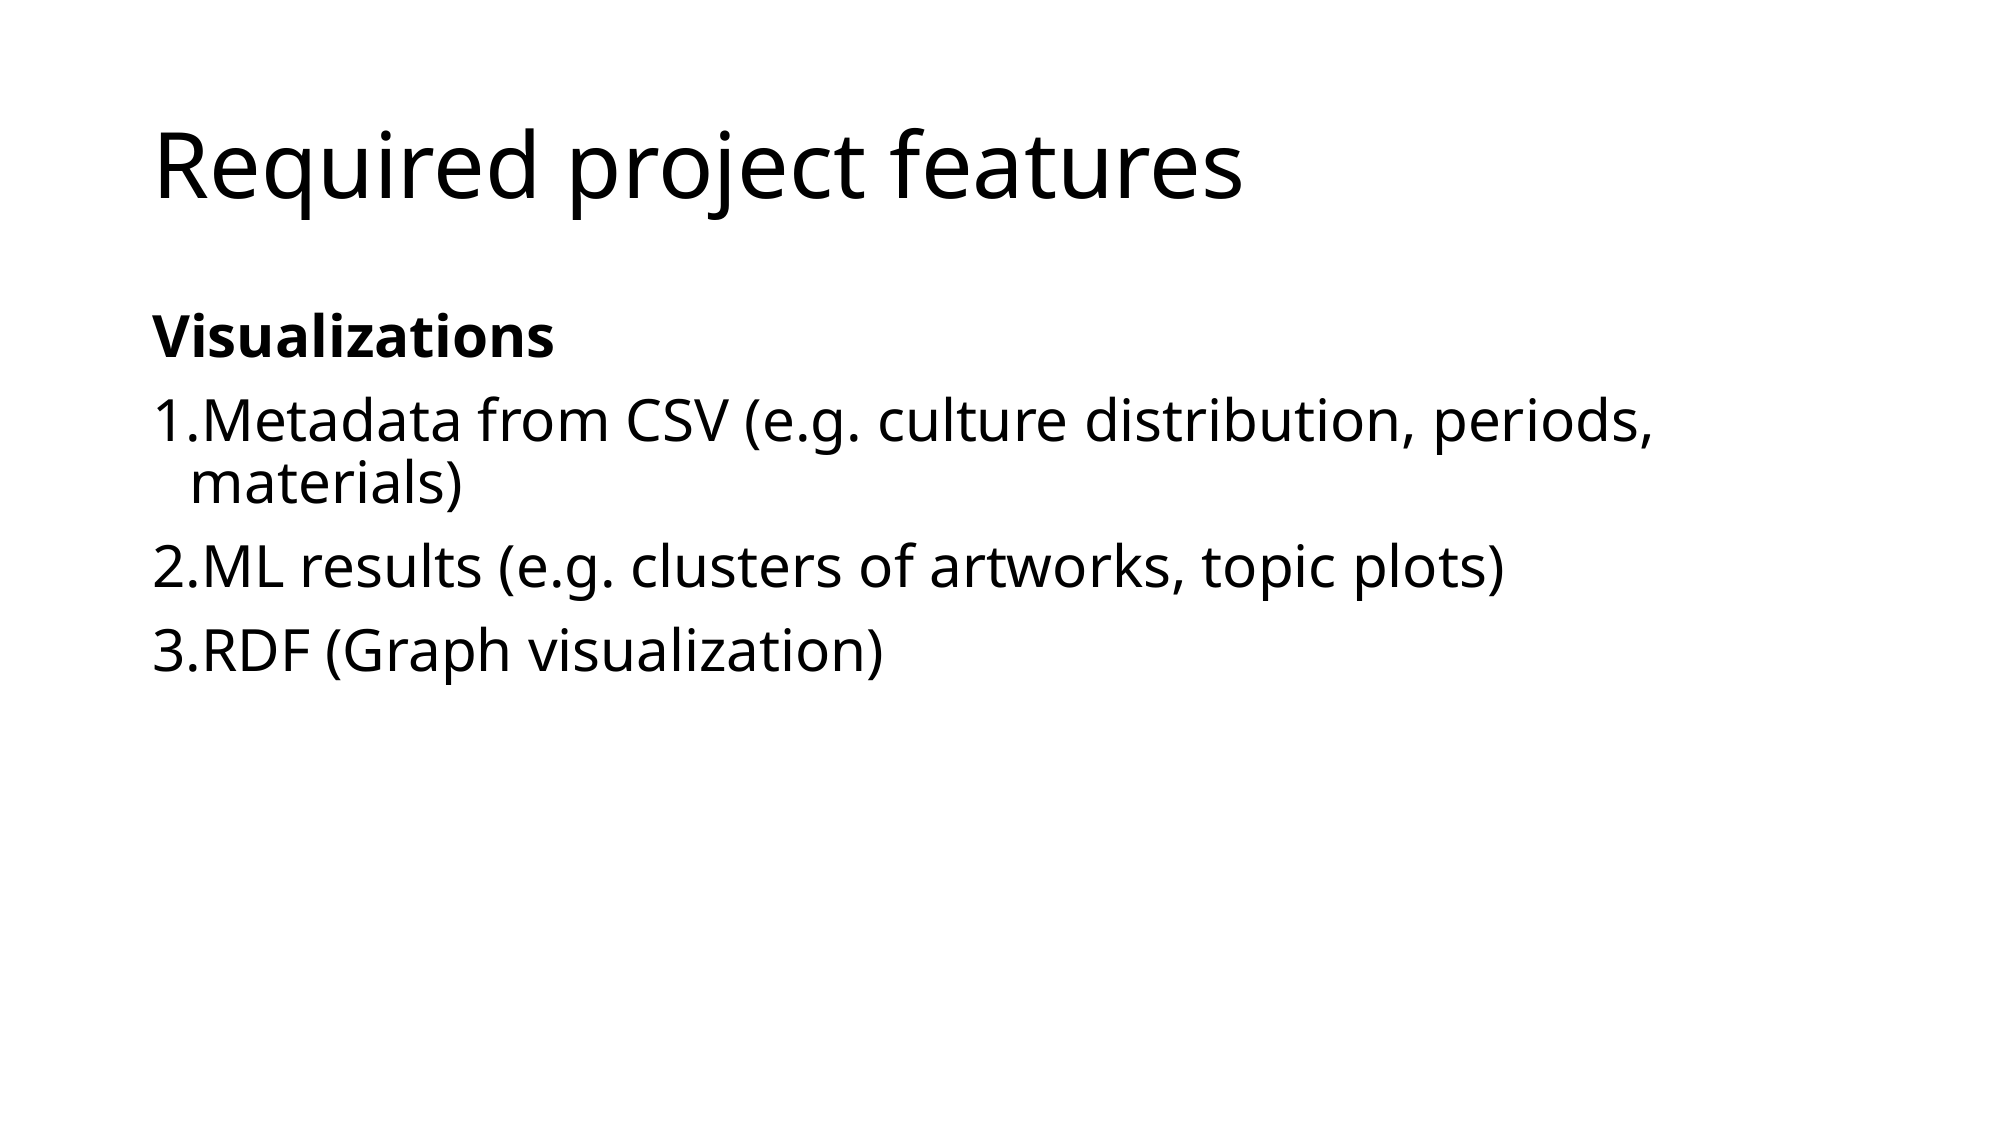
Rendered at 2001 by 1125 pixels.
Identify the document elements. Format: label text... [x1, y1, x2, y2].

list Visualizations Metadata from CSV (e.g. culture distribution, periods, materials) ML results (e.g. clusters of artworks, topic plots) RDF (Graph visualization) [137, 299, 1863, 1014]
title Required project features [137, 59, 1863, 278]
